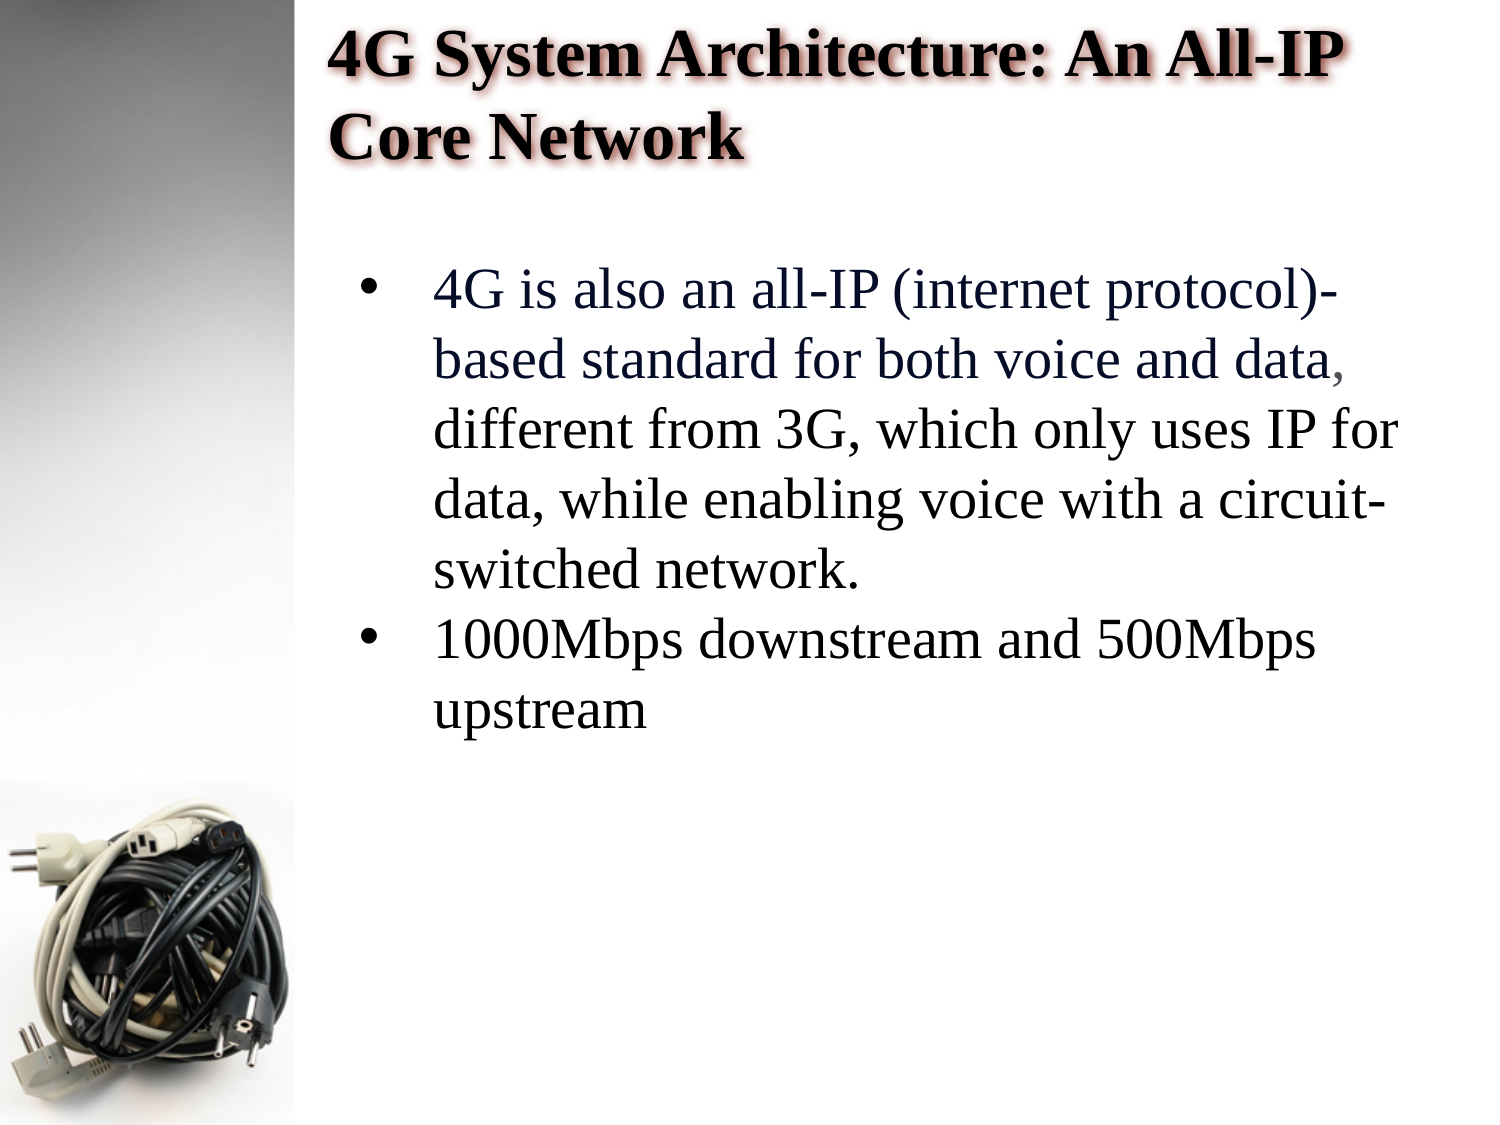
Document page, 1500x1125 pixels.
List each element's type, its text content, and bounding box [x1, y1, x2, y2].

picture [0, 0, 1500, 1125]
list 4G is also an all-IP (internet protocol)-based standard for both voice and data, different from 3G, which only uses IP for data, while enabling voice with a circuit-switched network. 1000Mbps downstream and 500Mbps upstream [314, 172, 1483, 1094]
title 4G System Architecture: An All-IP Core Network [312, 31, 1483, 150]
